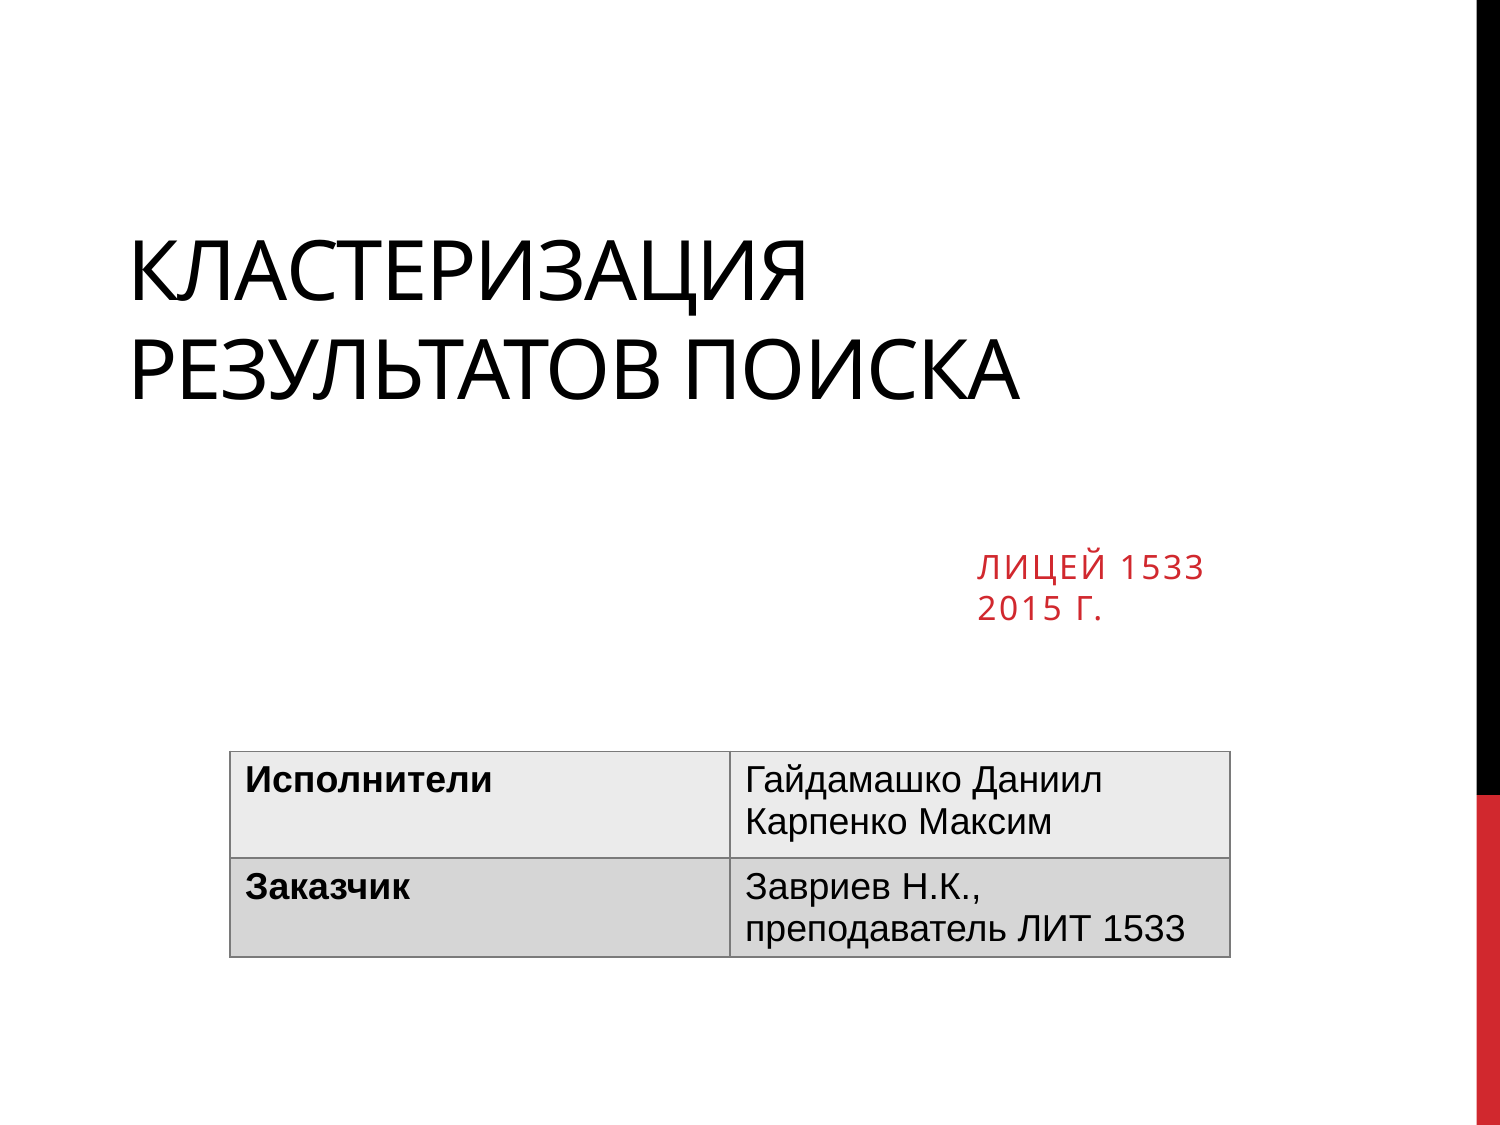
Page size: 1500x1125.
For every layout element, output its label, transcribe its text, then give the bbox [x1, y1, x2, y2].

table_header Гайдамашко Даниил Карпенко Максим [731, 752, 1229, 857]
subtitle Лицей 1533 2015 г. [962, 538, 1269, 669]
table_cell Завриев Н.К., преподаватель ЛИТ 1533 [731, 859, 1229, 956]
title Кластеризация результатов поиска [112, 196, 1388, 438]
table_header Исполнители [231, 752, 729, 857]
table_cell Заказчик [231, 859, 729, 956]
